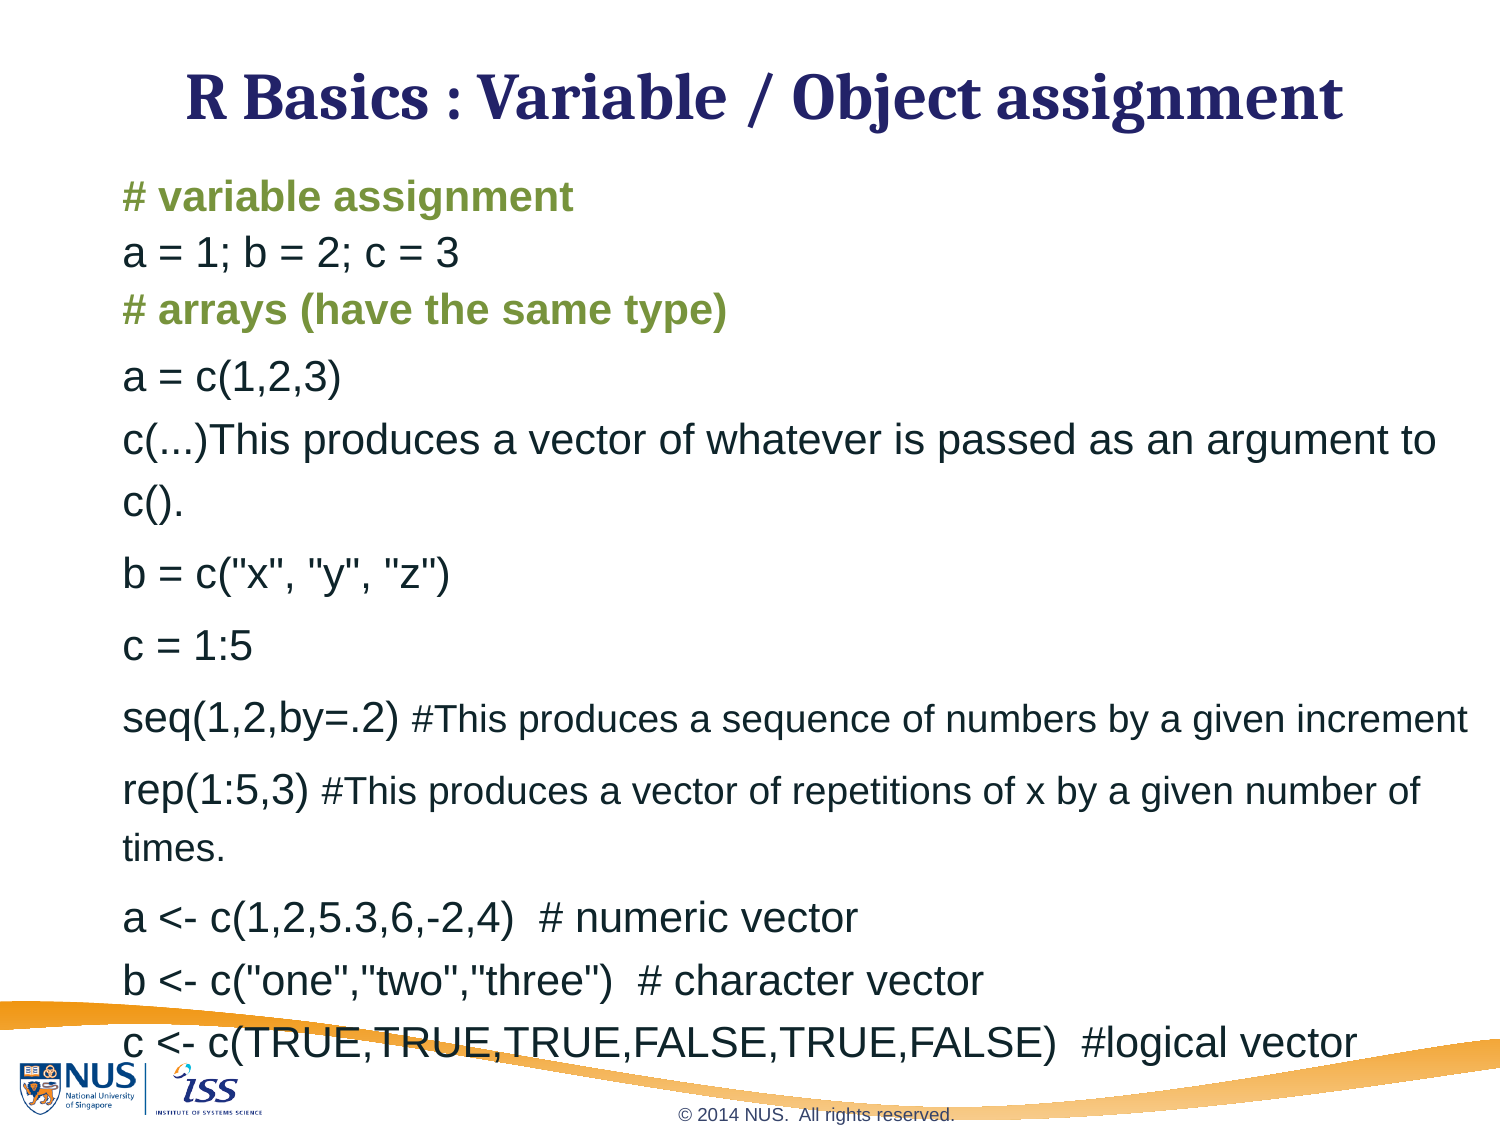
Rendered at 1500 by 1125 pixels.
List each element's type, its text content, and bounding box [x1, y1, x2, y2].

list # variable assignment a = 1; b = 2; c = 3 # arrays (have the same type) a = c(1,2,3) c(...)This produces a vector of whatever is passed as an argument to c(). b = c("x", "y", "z") c = 1:5 seq(1,2,by=.2) #This produces a sequence of numbers by a given increment rep(1:5,3) #This produces a vector of repetitions of x by a given number of times. a <- c(1,2,5.3,6,-2,4) # numeric vector b <- c("one","two","three") # character vector c <- c(TRUE,TRUE,TRUE,FALSE,TRUE,FALSE) #logical vector [29, 160, 1495, 1083]
title R Basics : Variable / Object assignment [64, 54, 1466, 131]
picture [12, 1062, 263, 1115]
